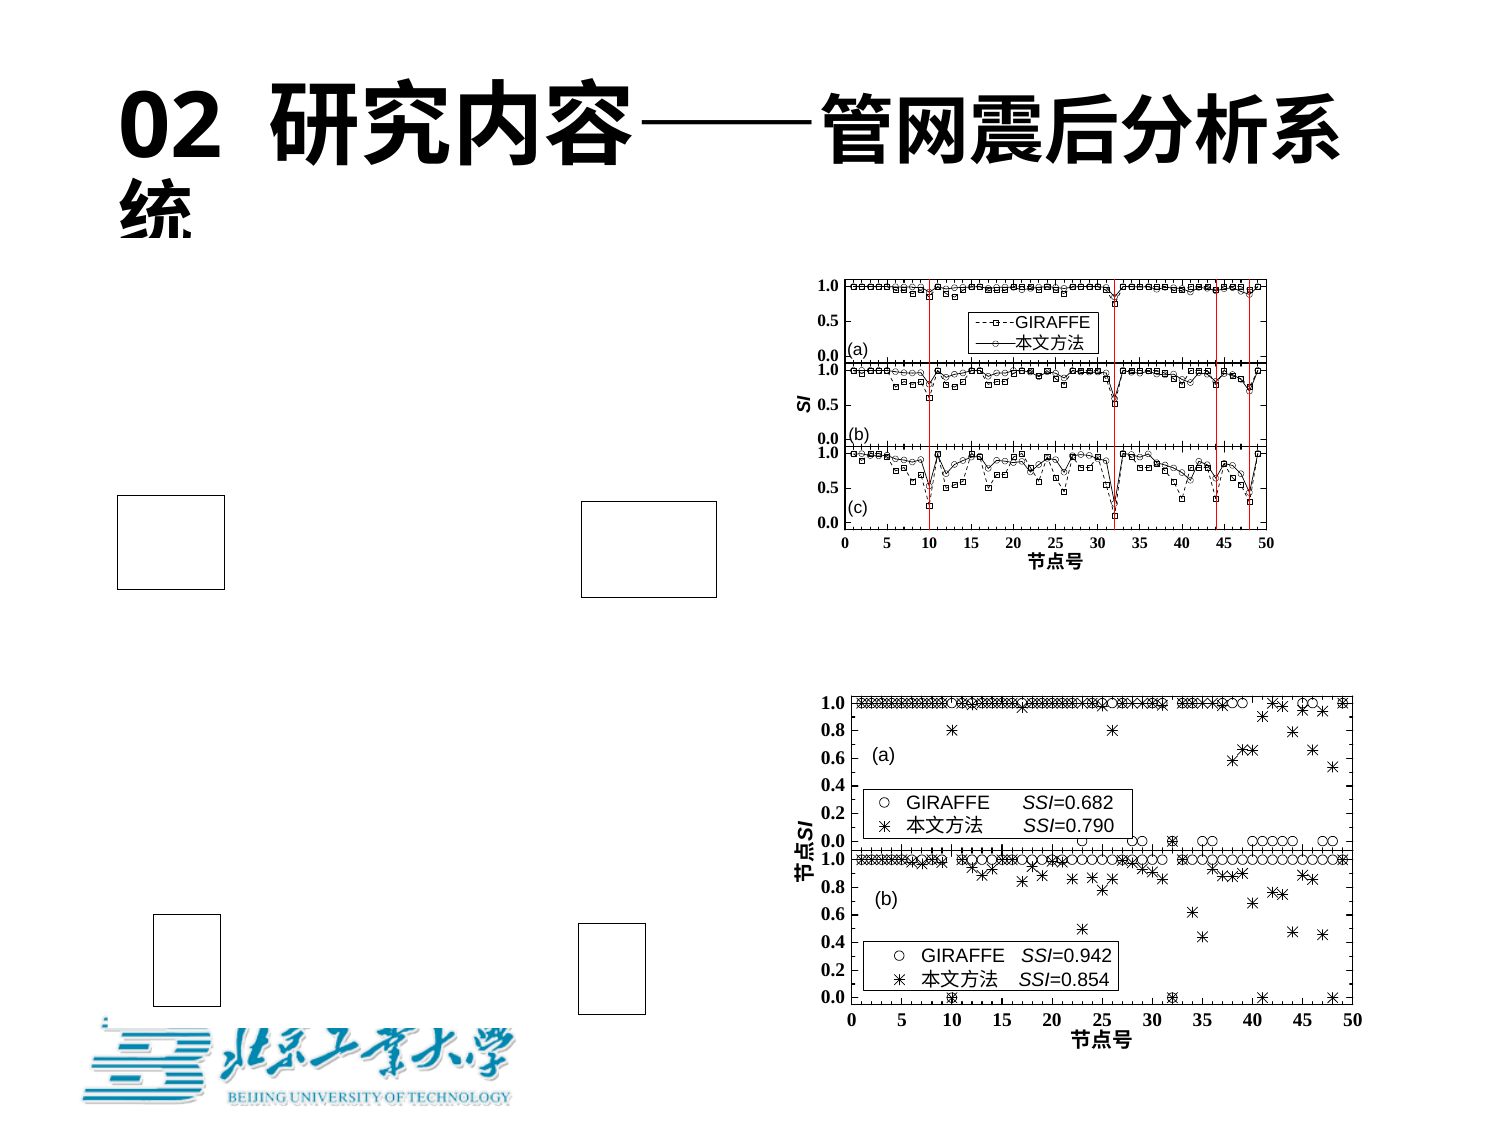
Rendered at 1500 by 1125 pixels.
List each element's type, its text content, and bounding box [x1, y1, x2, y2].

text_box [792, 276, 1276, 574]
picture [67, 666, 732, 1125]
picture [103, 238, 732, 600]
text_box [792, 690, 1365, 1052]
title 02 研究内容——管网震后分析系统 [103, 59, 1397, 278]
